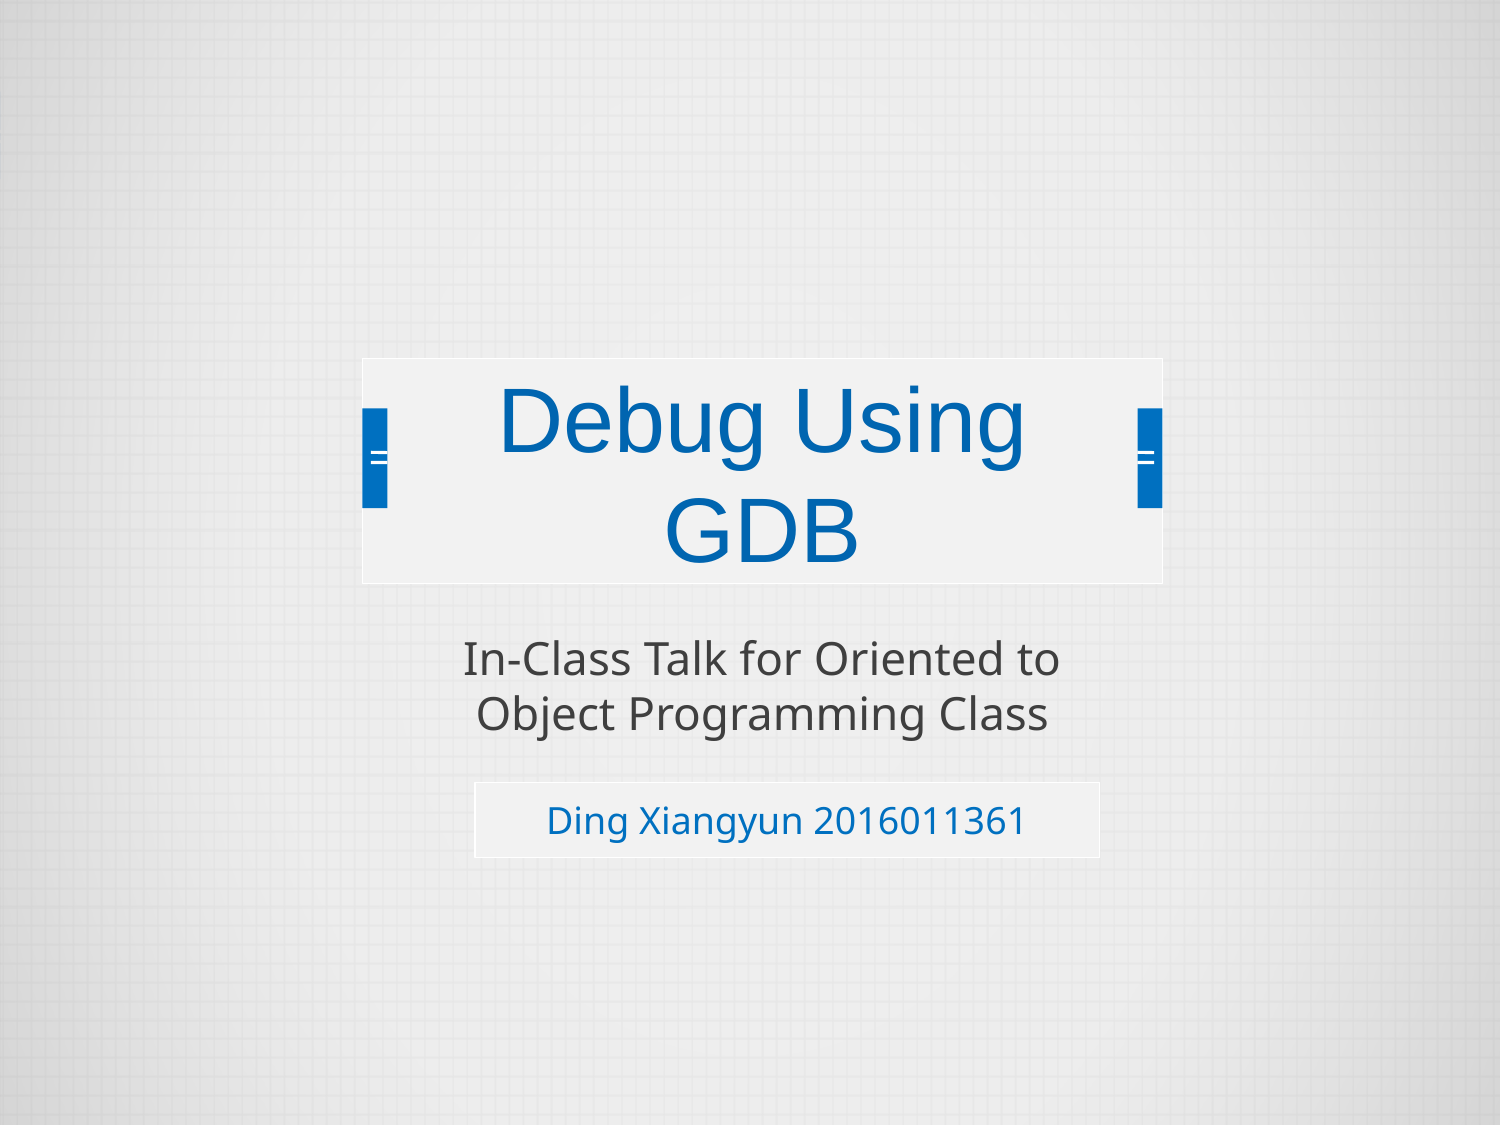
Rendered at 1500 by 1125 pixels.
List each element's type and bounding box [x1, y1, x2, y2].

picture [0, 0, 1500, 1125]
text_box [362, 358, 1163, 584]
